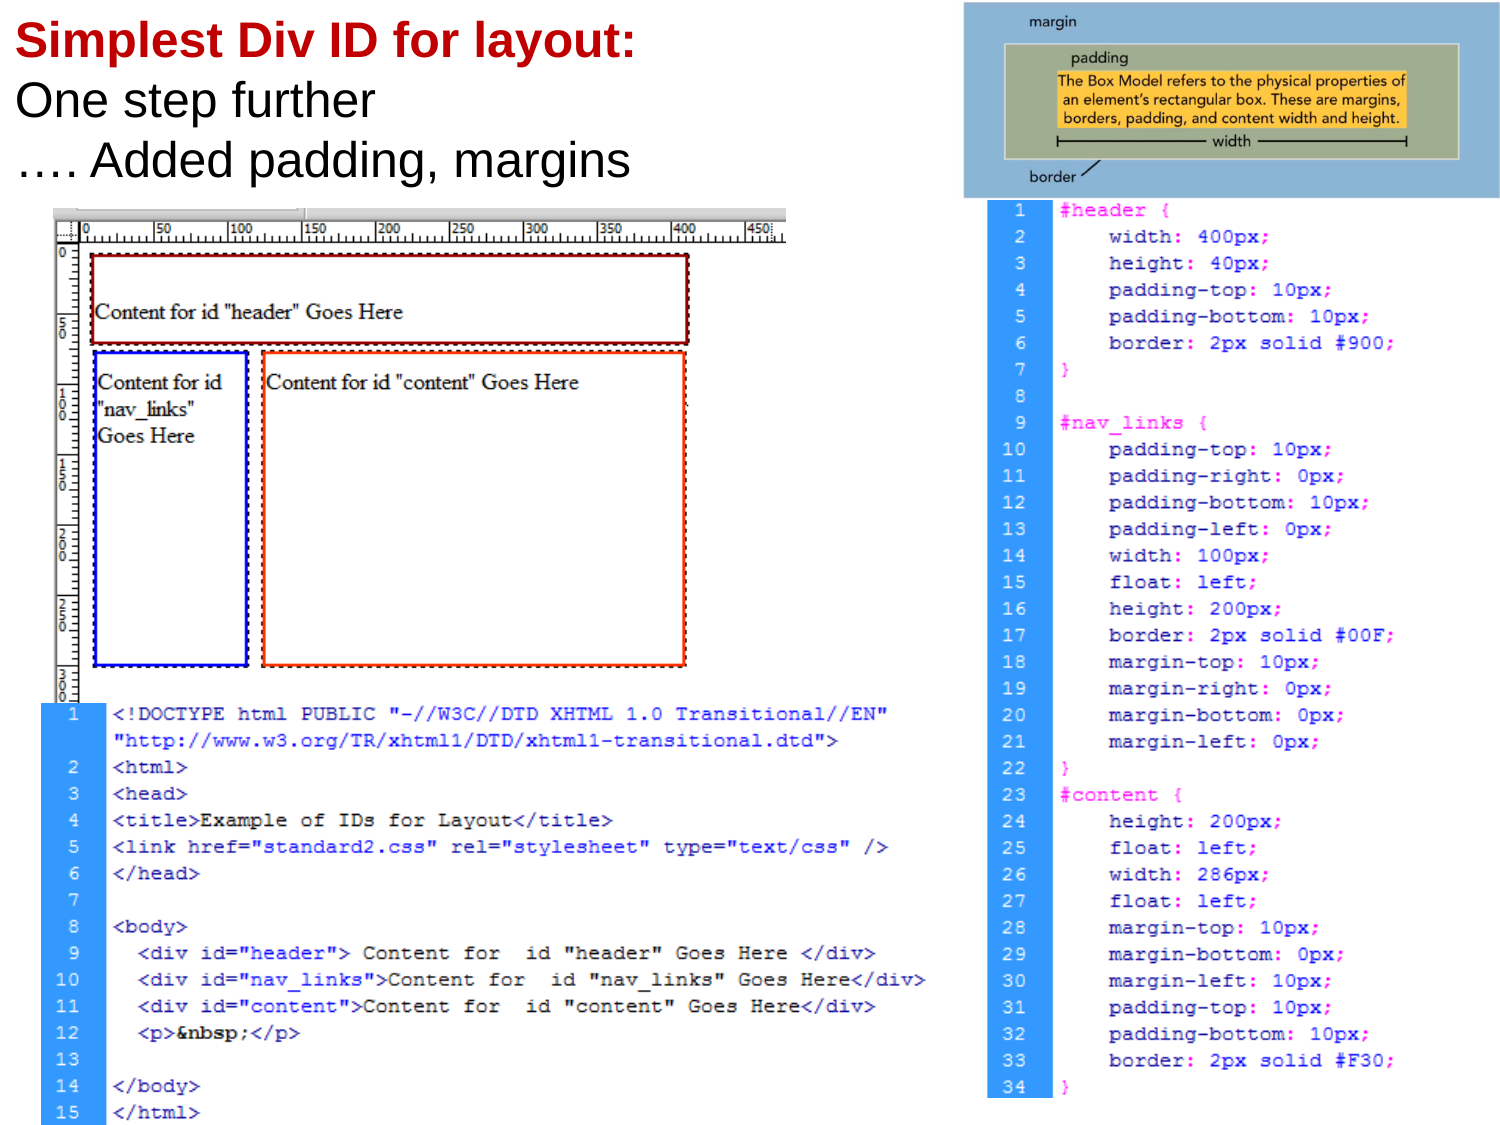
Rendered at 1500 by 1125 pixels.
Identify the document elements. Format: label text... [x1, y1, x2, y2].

text_box Simplest Div ID for layout: One step further …. Added padding, margins [0, 0, 954, 195]
picture [40, 207, 962, 1125]
picture [956, 0, 1500, 1098]
